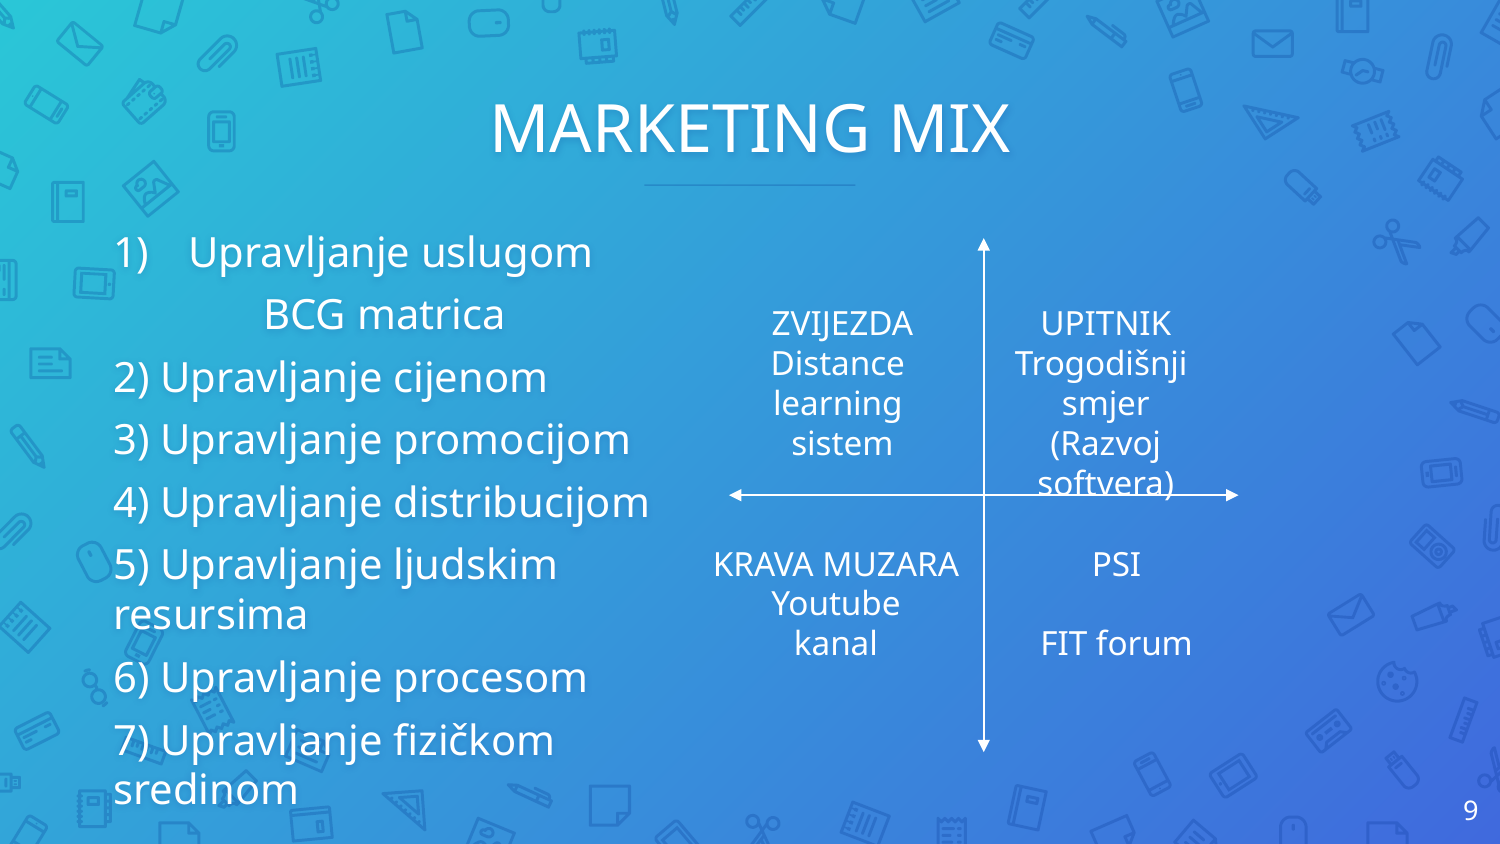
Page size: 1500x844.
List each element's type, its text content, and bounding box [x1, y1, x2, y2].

text_box KRAVA MUZARA Youtube kanal [674, 535, 979, 670]
text_box ZVIJEZDA Distance learning sistem [709, 294, 972, 470]
list Upravljanje uslugom BCG matrica 2) Upravljanje cijenom 3) Upravljanje promocijom 4) Upravljanje distribucijom 5) Upravljanje ljudskim resursima 6) Upravljanje procesom 7) Upravljanje fizičkom sredinom [98, 210, 676, 725]
text_box UPITNIK Trogodišnji smjer (Razvoj softvera) [989, 502, 1239, 510]
title MARKETING MIX [182, 58, 1318, 182]
text_box UPITNIK Trogodišnji smjer (Razvoj softvera) [989, 294, 1239, 494]
text_box PSI FIT forum [998, 535, 1250, 670]
slide_number 9 [1403, 779, 1494, 844]
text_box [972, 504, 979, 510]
text_box UPITNIK Trogodišnji smjer (Razvoj softvera) [972, 294, 979, 494]
text_box KRAVA MUZARA Youtube kanal [989, 535, 998, 670]
